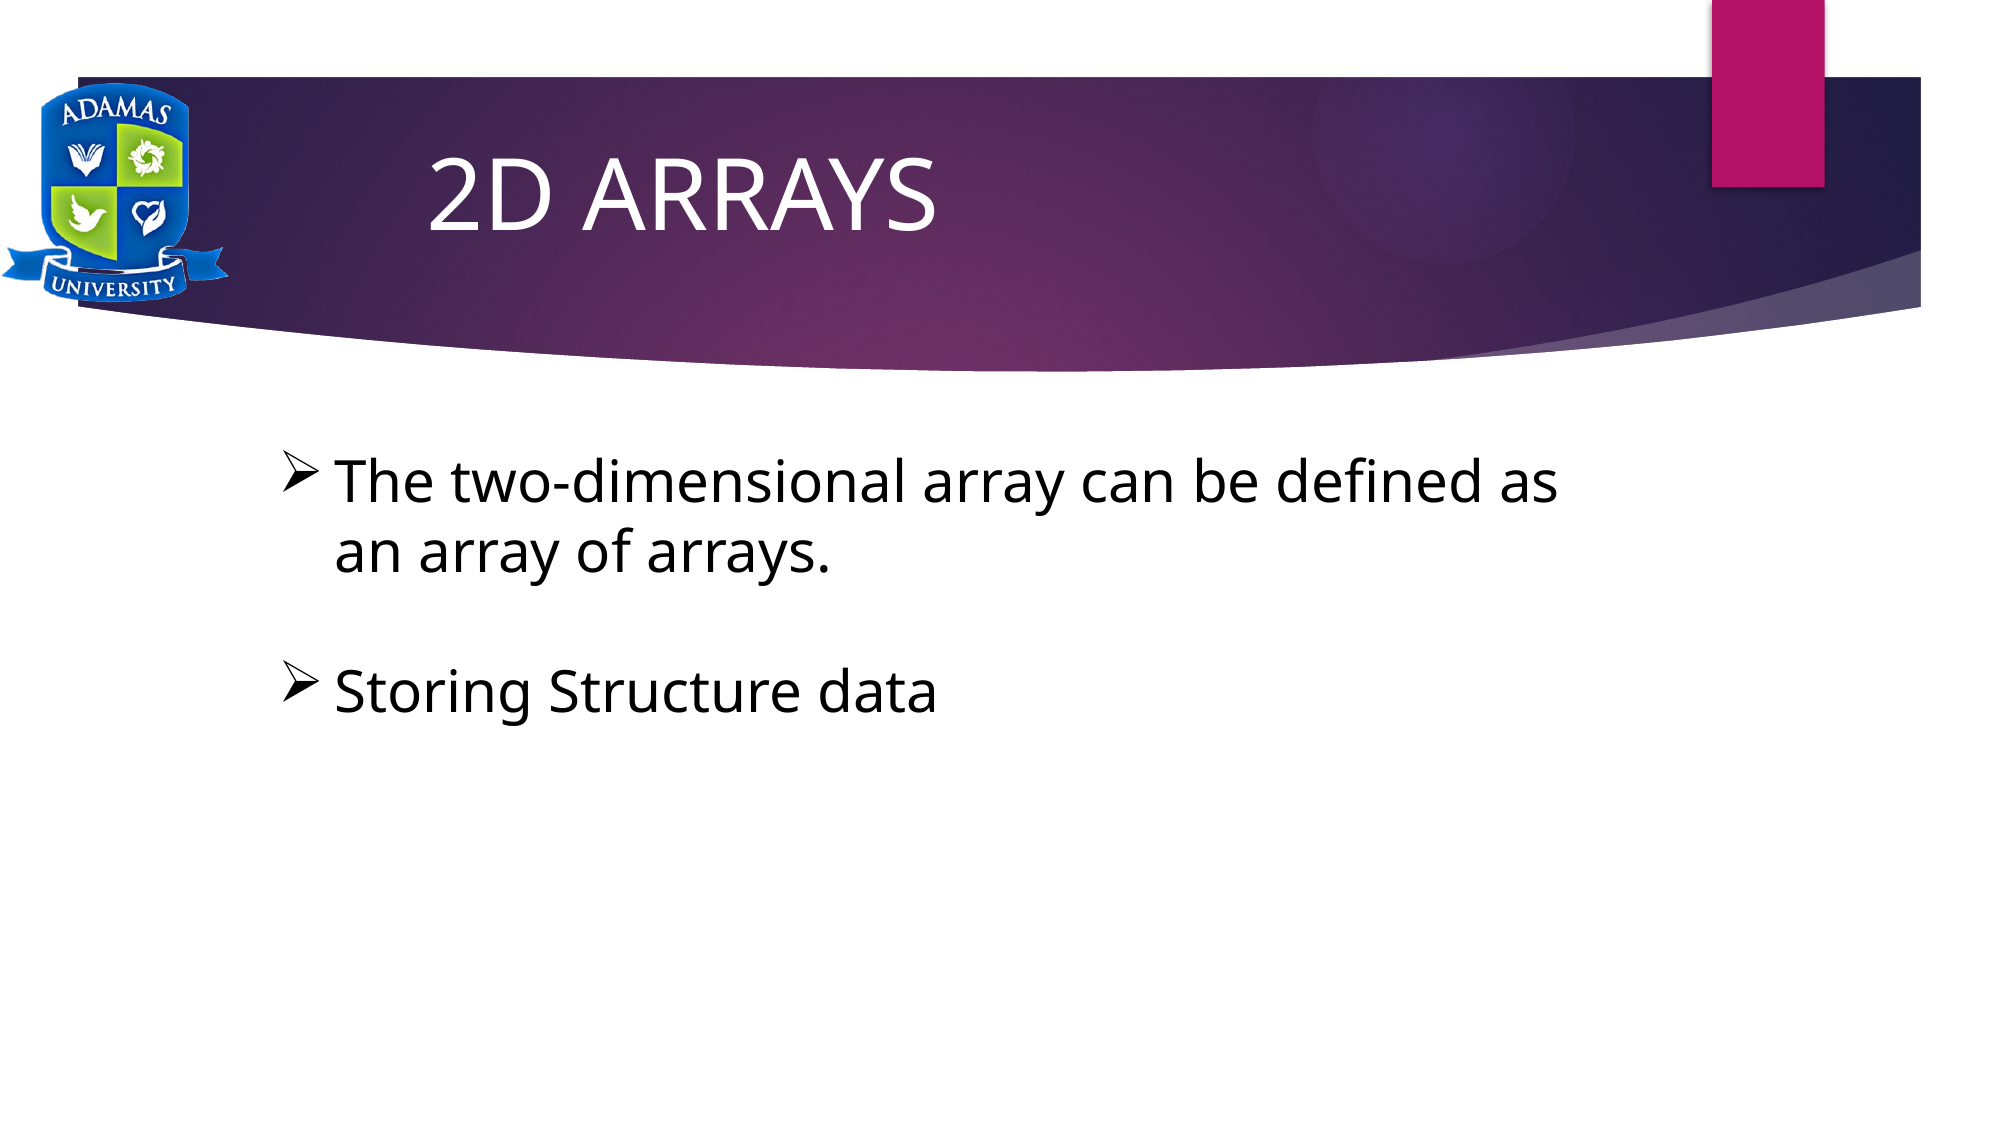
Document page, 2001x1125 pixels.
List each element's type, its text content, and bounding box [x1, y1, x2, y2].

picture [0, 58, 264, 349]
text_box 2D ARRAYS [269, 123, 1617, 258]
text_box The two-dimensional array can be defined as an array of arrays. Storing Structure data [263, 436, 1604, 732]
